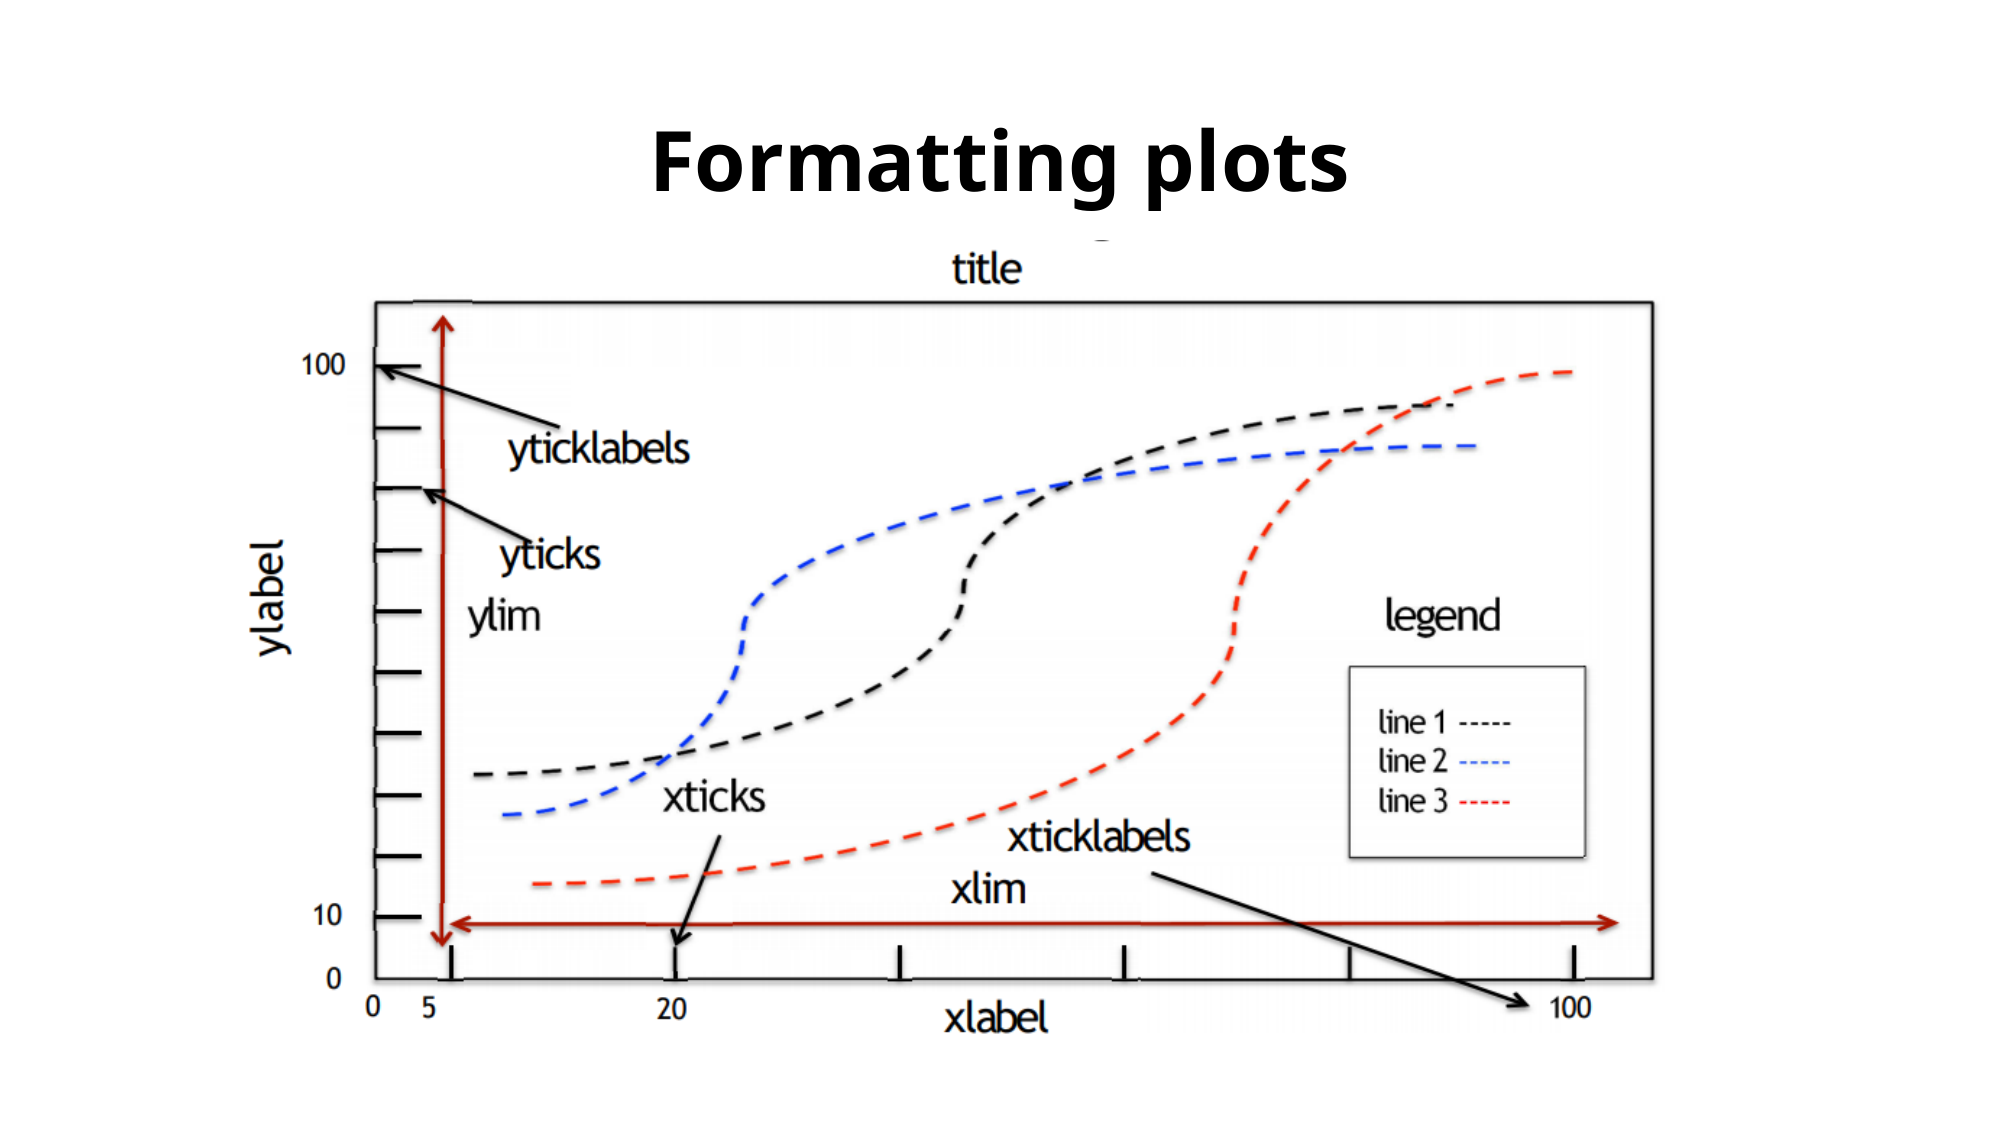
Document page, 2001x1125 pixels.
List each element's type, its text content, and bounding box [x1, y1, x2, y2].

title Formatting plots [249, 84, 1750, 217]
picture [228, 240, 1714, 1041]
